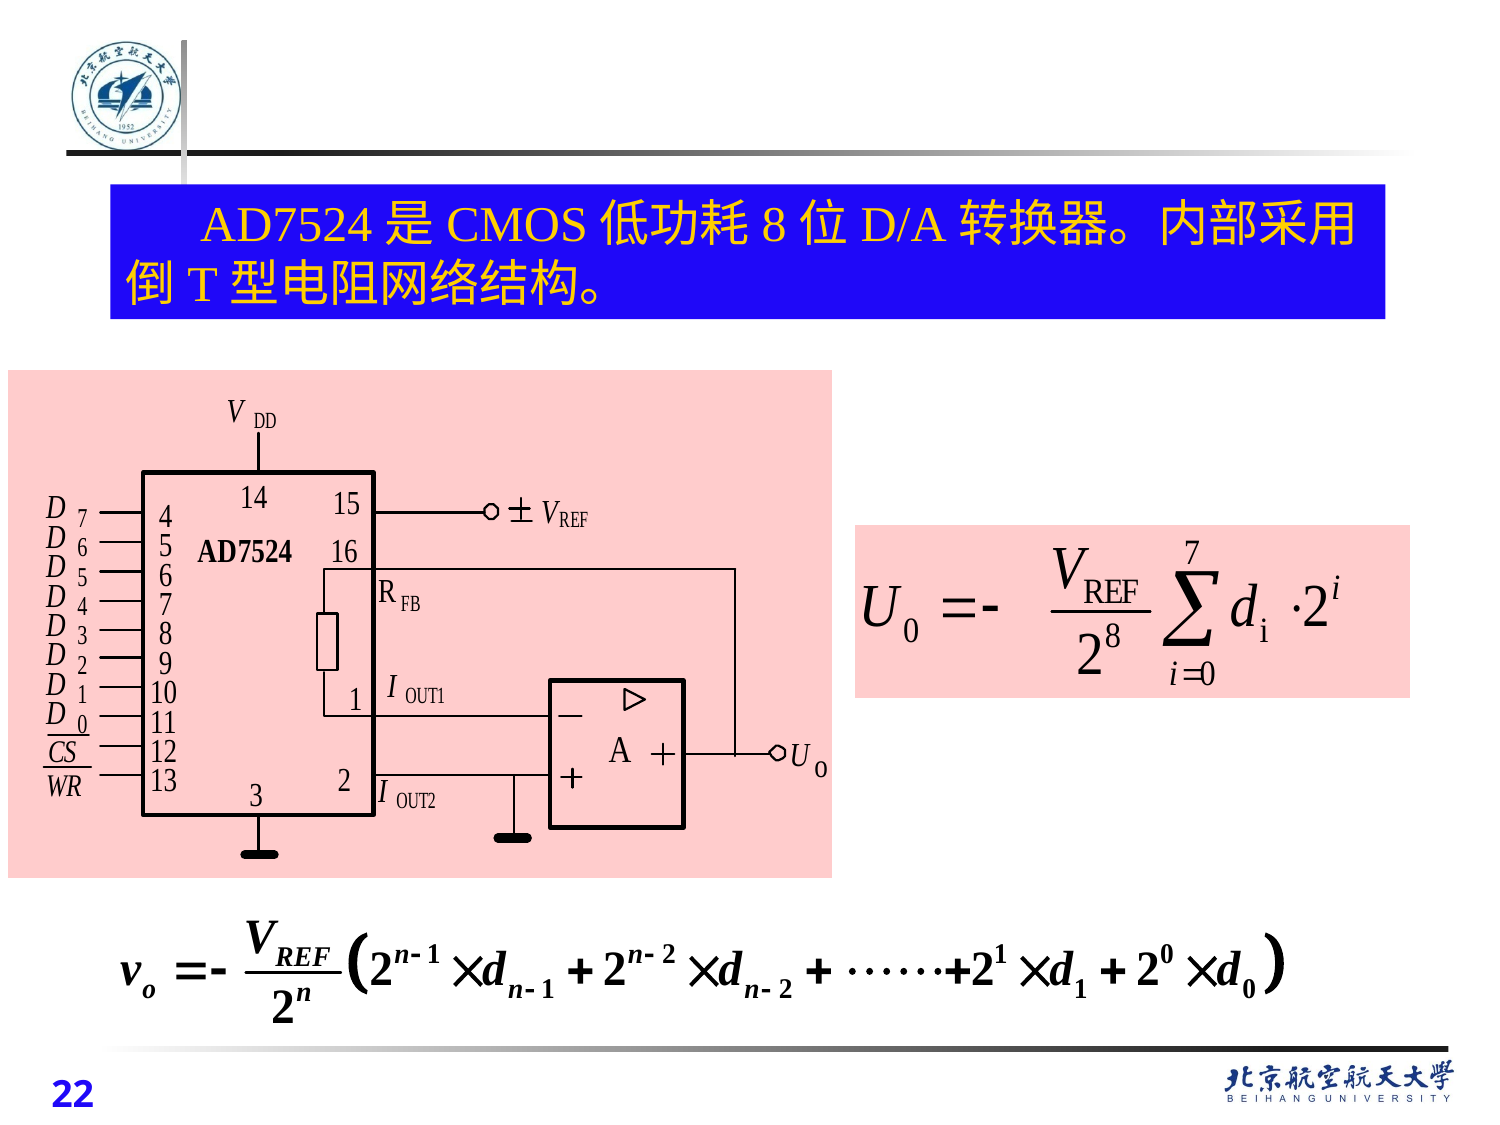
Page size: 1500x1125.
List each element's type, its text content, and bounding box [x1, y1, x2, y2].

text_box AD7524是CMOS低功耗8位D/A转换器。内部采用倒T型电阻网络结构。 [110, 184, 1386, 320]
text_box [113, 903, 1291, 1035]
slide_number 22 [36, 1062, 185, 1119]
picture [1224, 1057, 1457, 1104]
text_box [7, 369, 833, 878]
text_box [855, 524, 1410, 698]
picture [70, 40, 182, 150]
